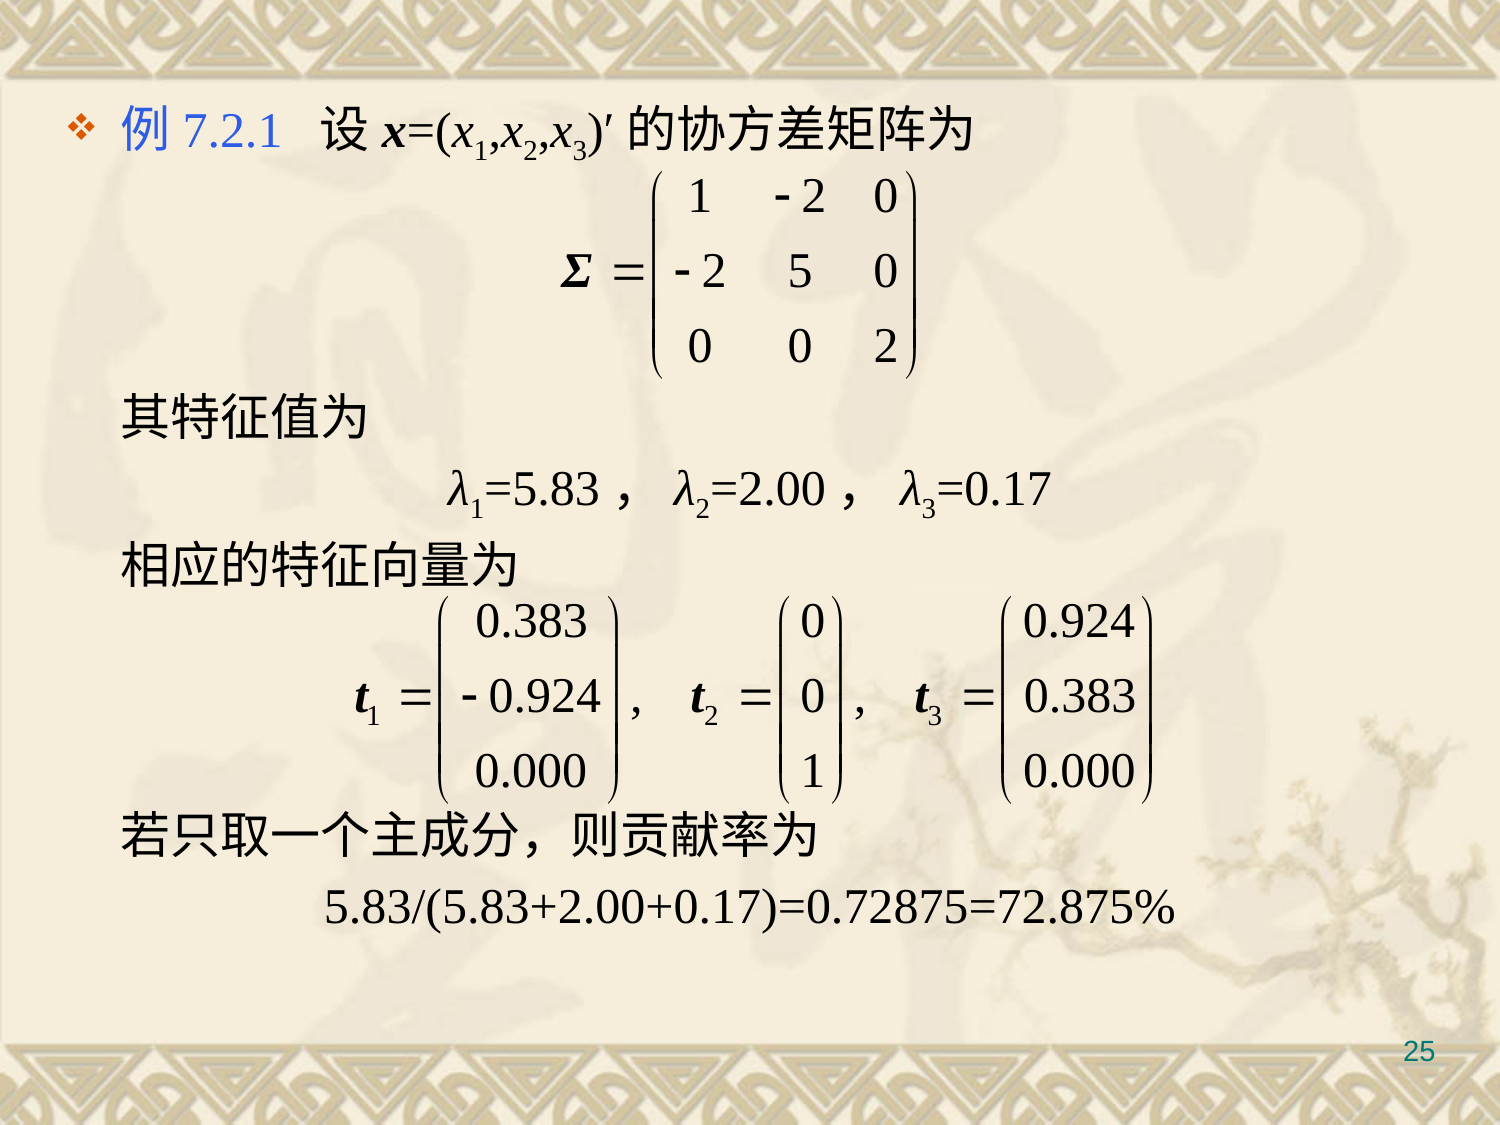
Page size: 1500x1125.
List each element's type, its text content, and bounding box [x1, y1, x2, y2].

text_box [554, 164, 926, 386]
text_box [350, 589, 1164, 811]
list 例7.2.1 设x=(x1,x2,x3)′的协方差矩阵为 其特征值为 λ1=5.83，λ2=2.00，λ3=0.17 相应的特征向量为 若只取一个主成分，则贡献率为 5.83/(5.83+2.00+0.17)=0.72875=72.875% [49, 90, 1451, 1001]
slide_number 25 [1074, 1024, 1451, 1103]
picture [0, 0, 1500, 1125]
